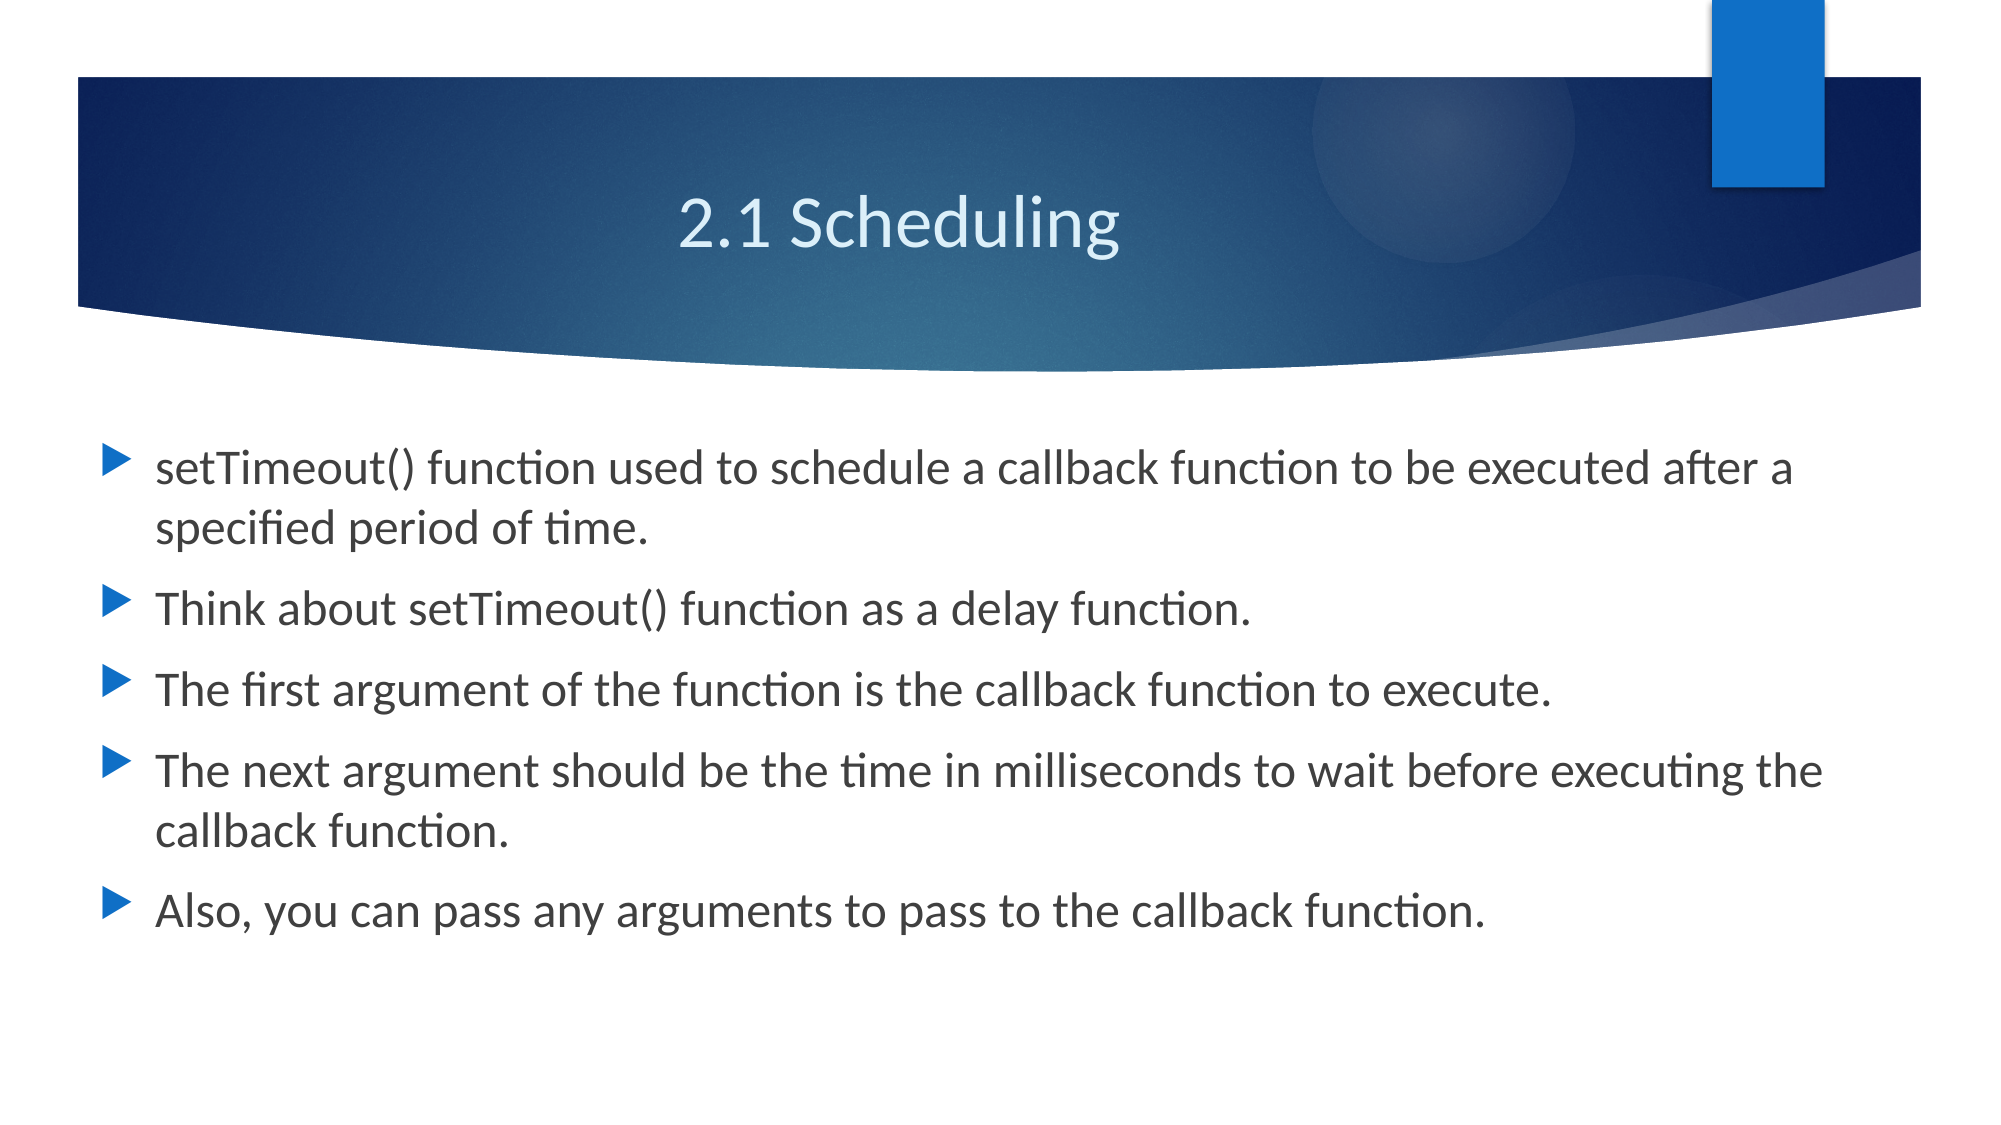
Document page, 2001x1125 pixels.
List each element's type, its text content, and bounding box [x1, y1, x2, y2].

list setTimeout() function used to schedule a callback function to be executed after a specified period of time. Think about setTimeout() function as a delay function. The first argument of the function is the callback function to execute. The next argument should be the time in milliseconds to wait before executing the callback function. Also, you can pass any arguments to pass to the callback function. [83, 427, 1925, 1125]
title 2.1 Scheduling [189, 159, 1627, 276]
